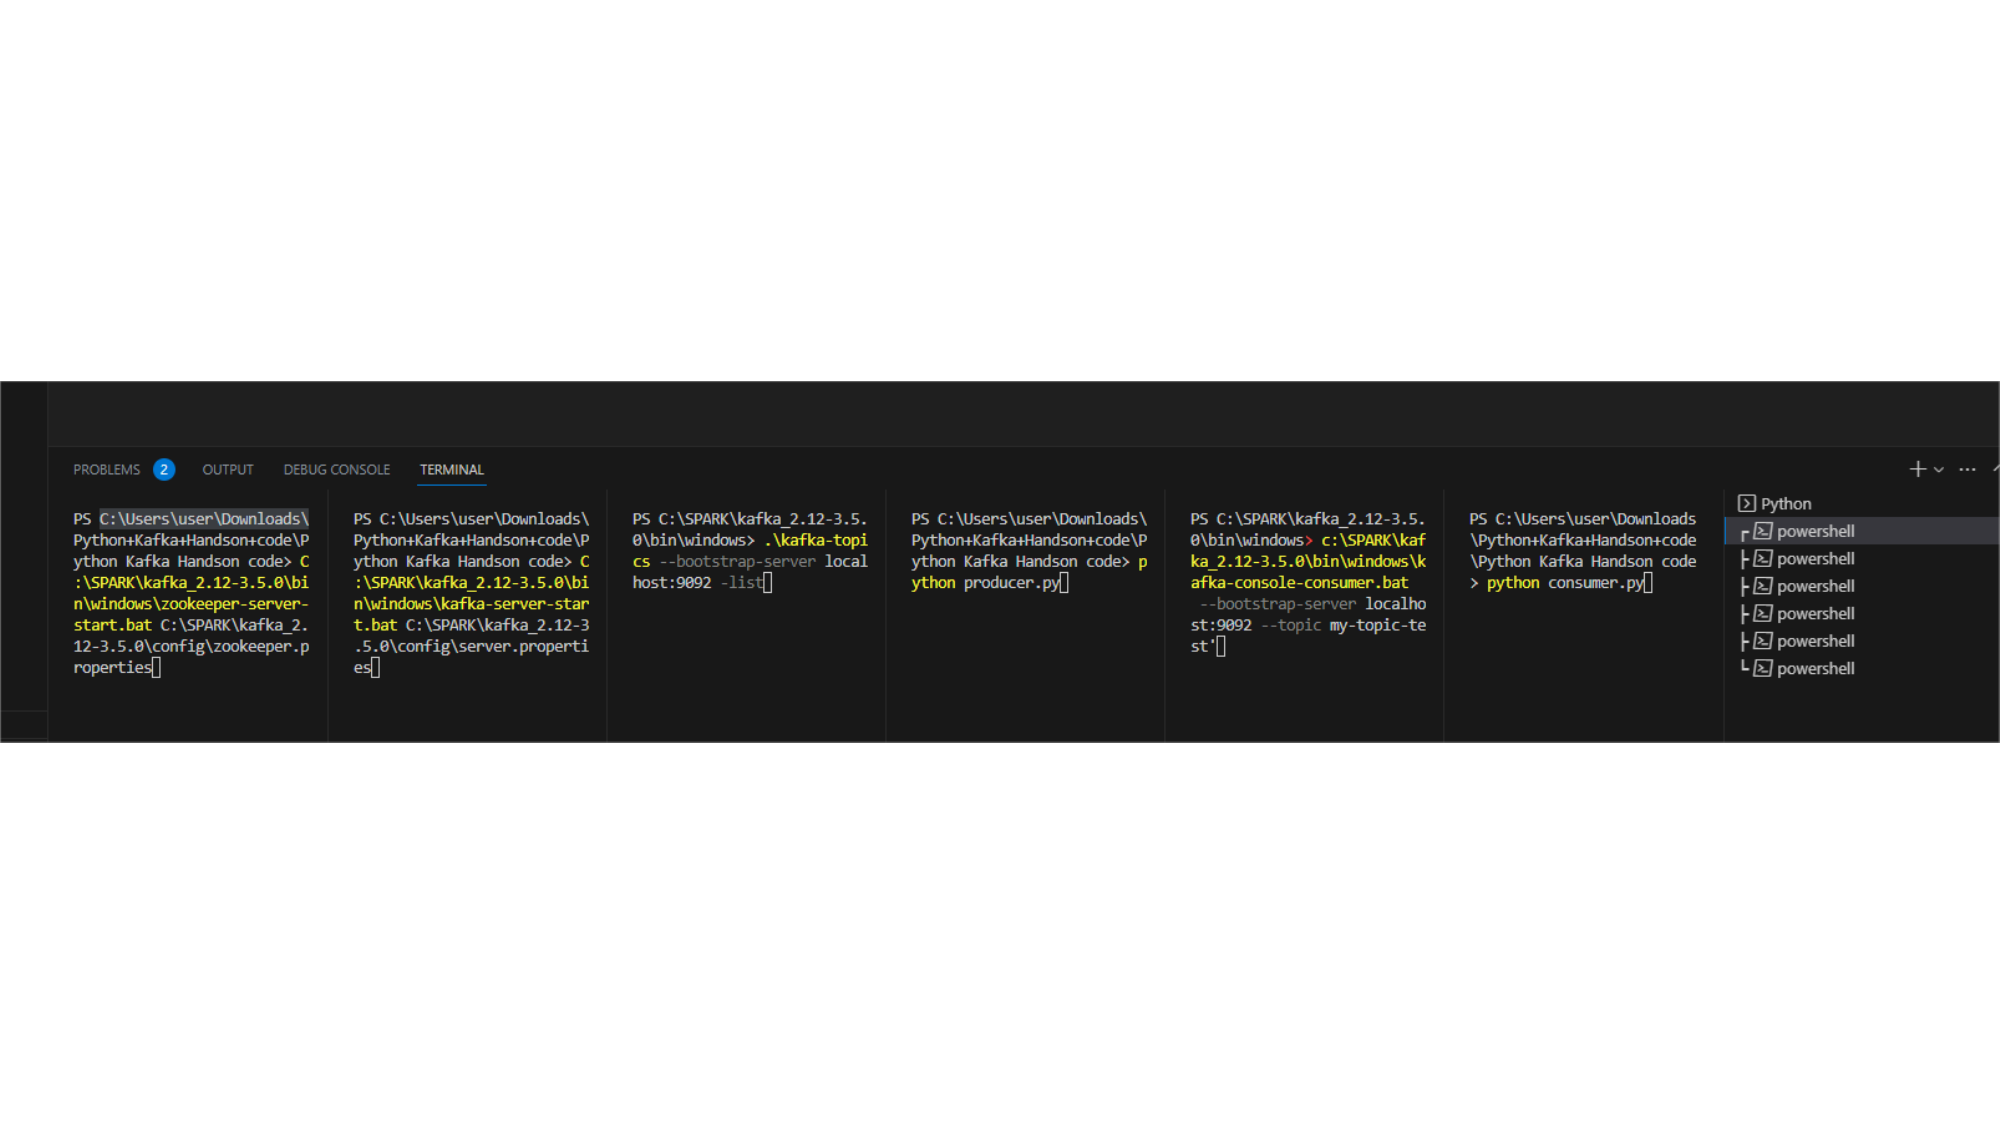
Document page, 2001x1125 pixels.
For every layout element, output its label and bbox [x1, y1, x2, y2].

picture [0, 381, 2000, 744]
